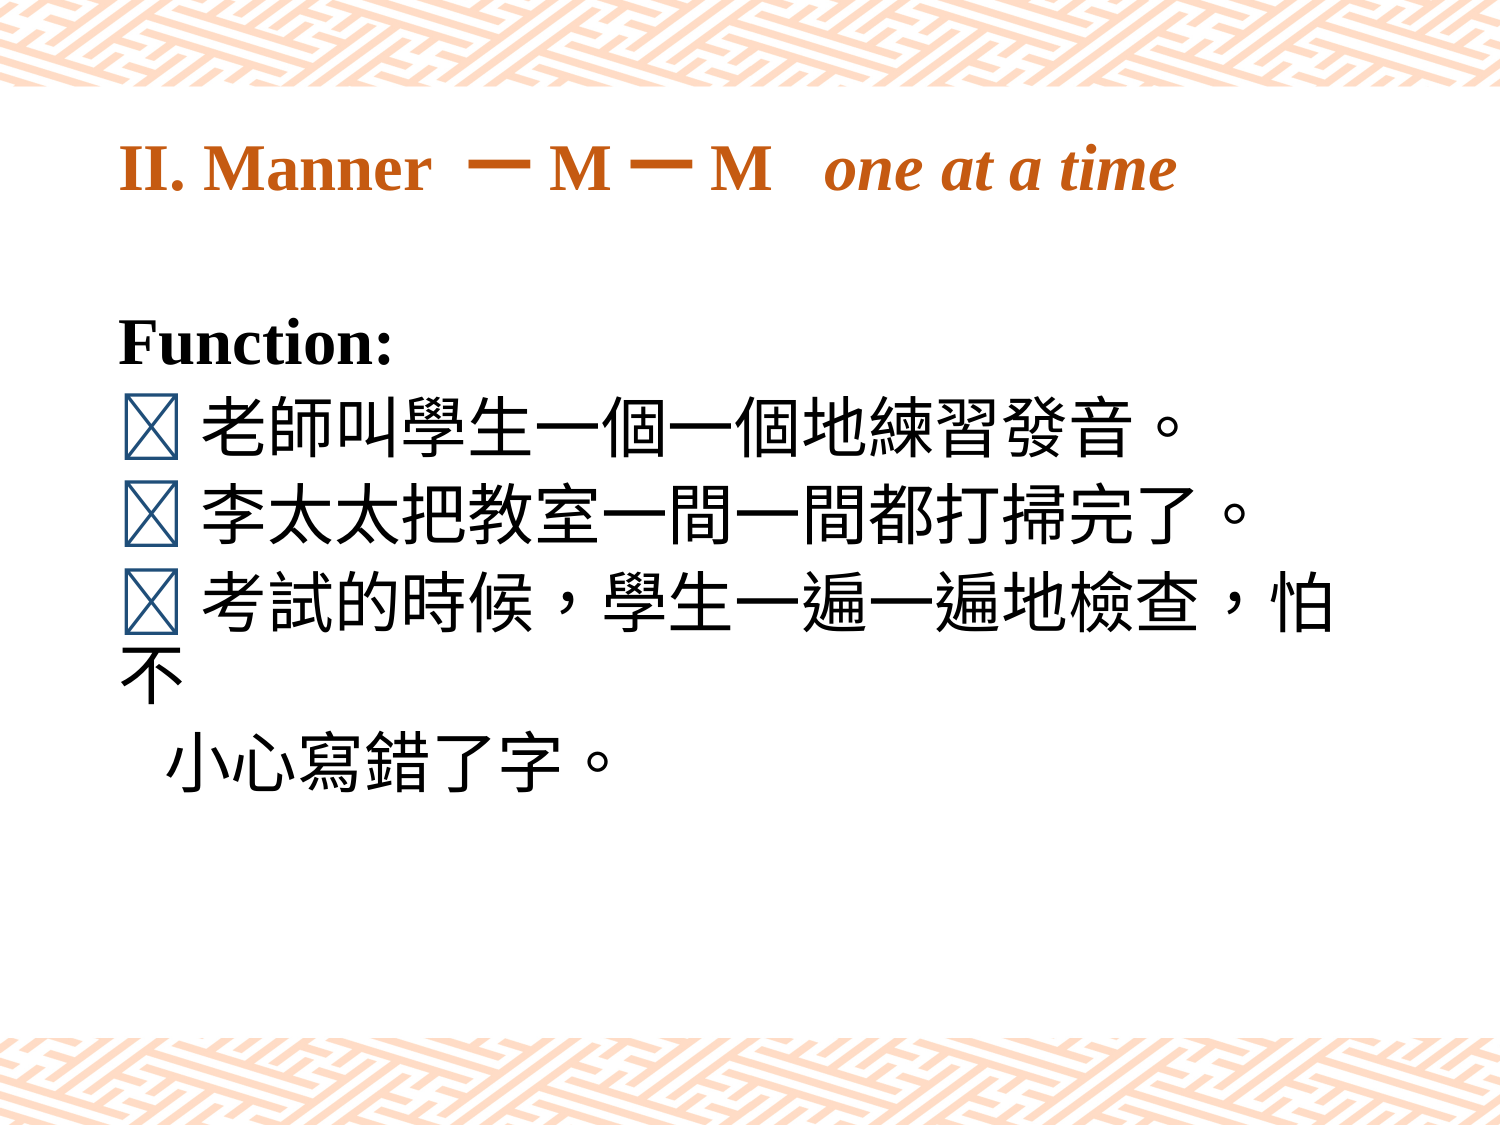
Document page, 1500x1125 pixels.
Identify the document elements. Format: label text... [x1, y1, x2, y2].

picture [0, 0, 1500, 1125]
list Function: 老師叫學生一個一個地練習發音。 李太太把教室一間一間都打掃完了。 考試的時候，學生一遍一遍地檢查，怕不 小心寫錯了字。 [103, 299, 1397, 1014]
title II. Manner 一M一M one at a time [103, 59, 1397, 278]
